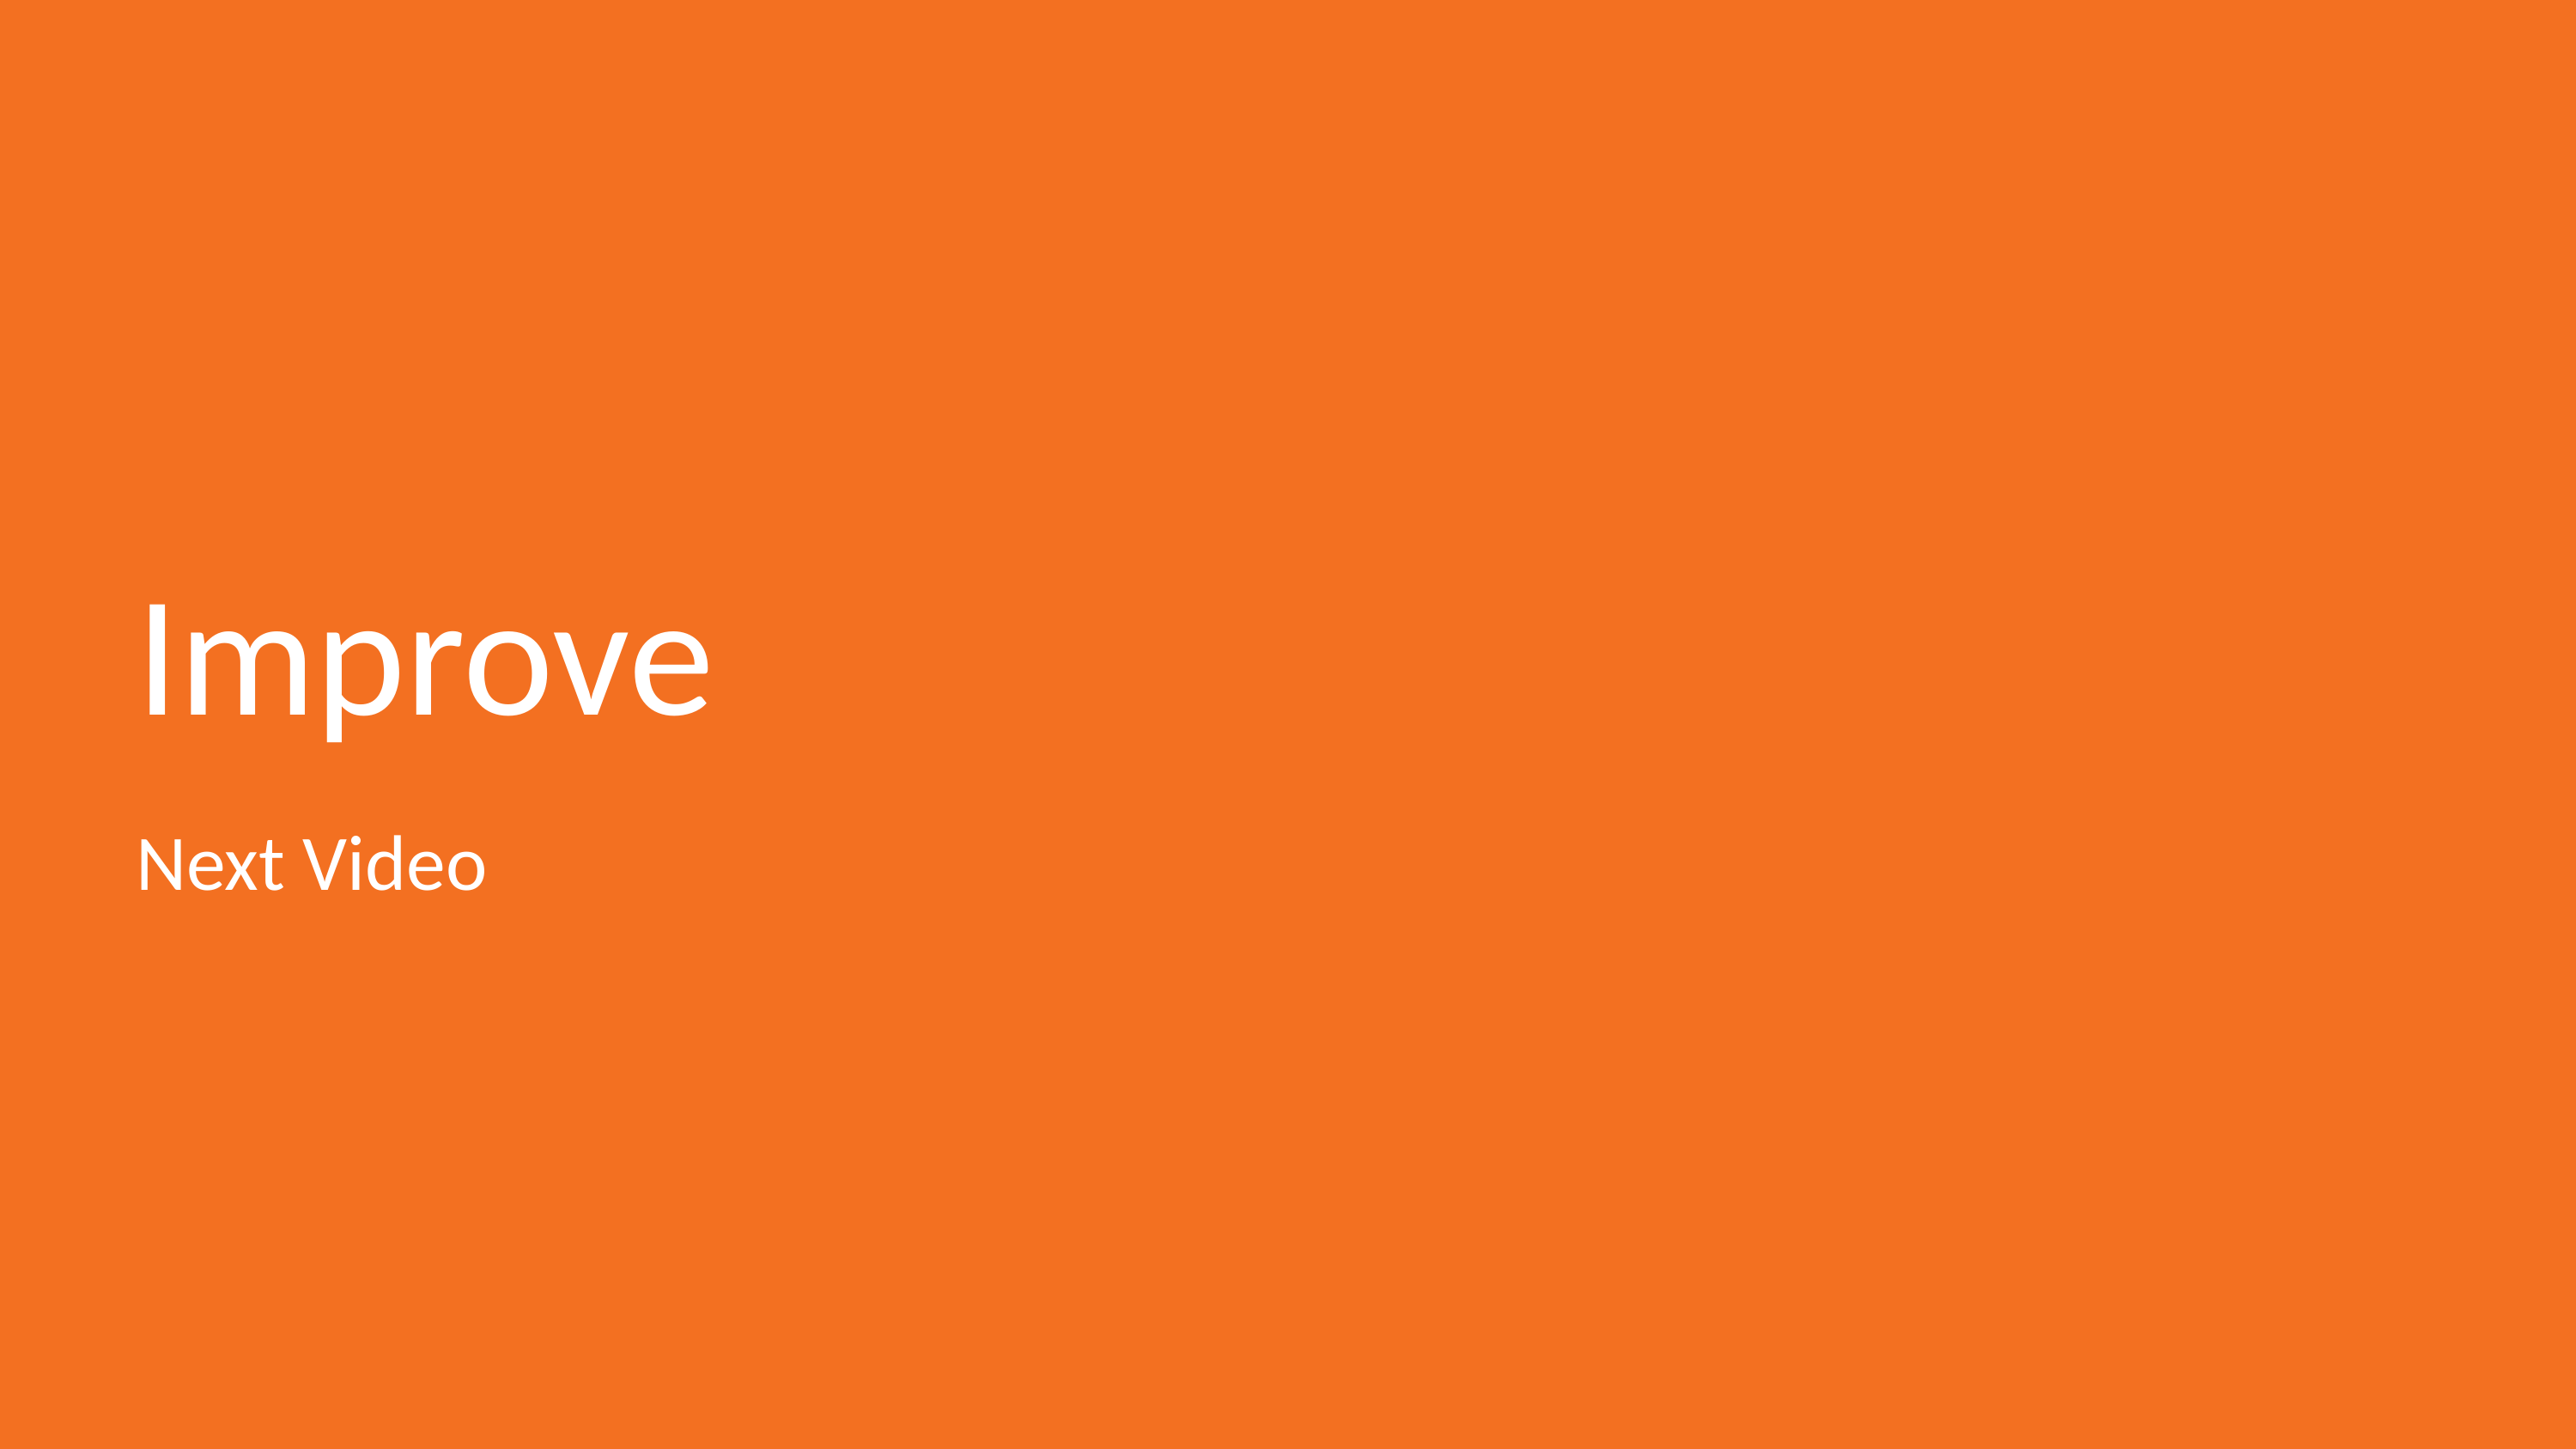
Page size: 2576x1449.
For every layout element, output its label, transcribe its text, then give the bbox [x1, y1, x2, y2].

title Improve [110, 512, 2427, 776]
subtitle Next Video [110, 785, 2427, 908]
